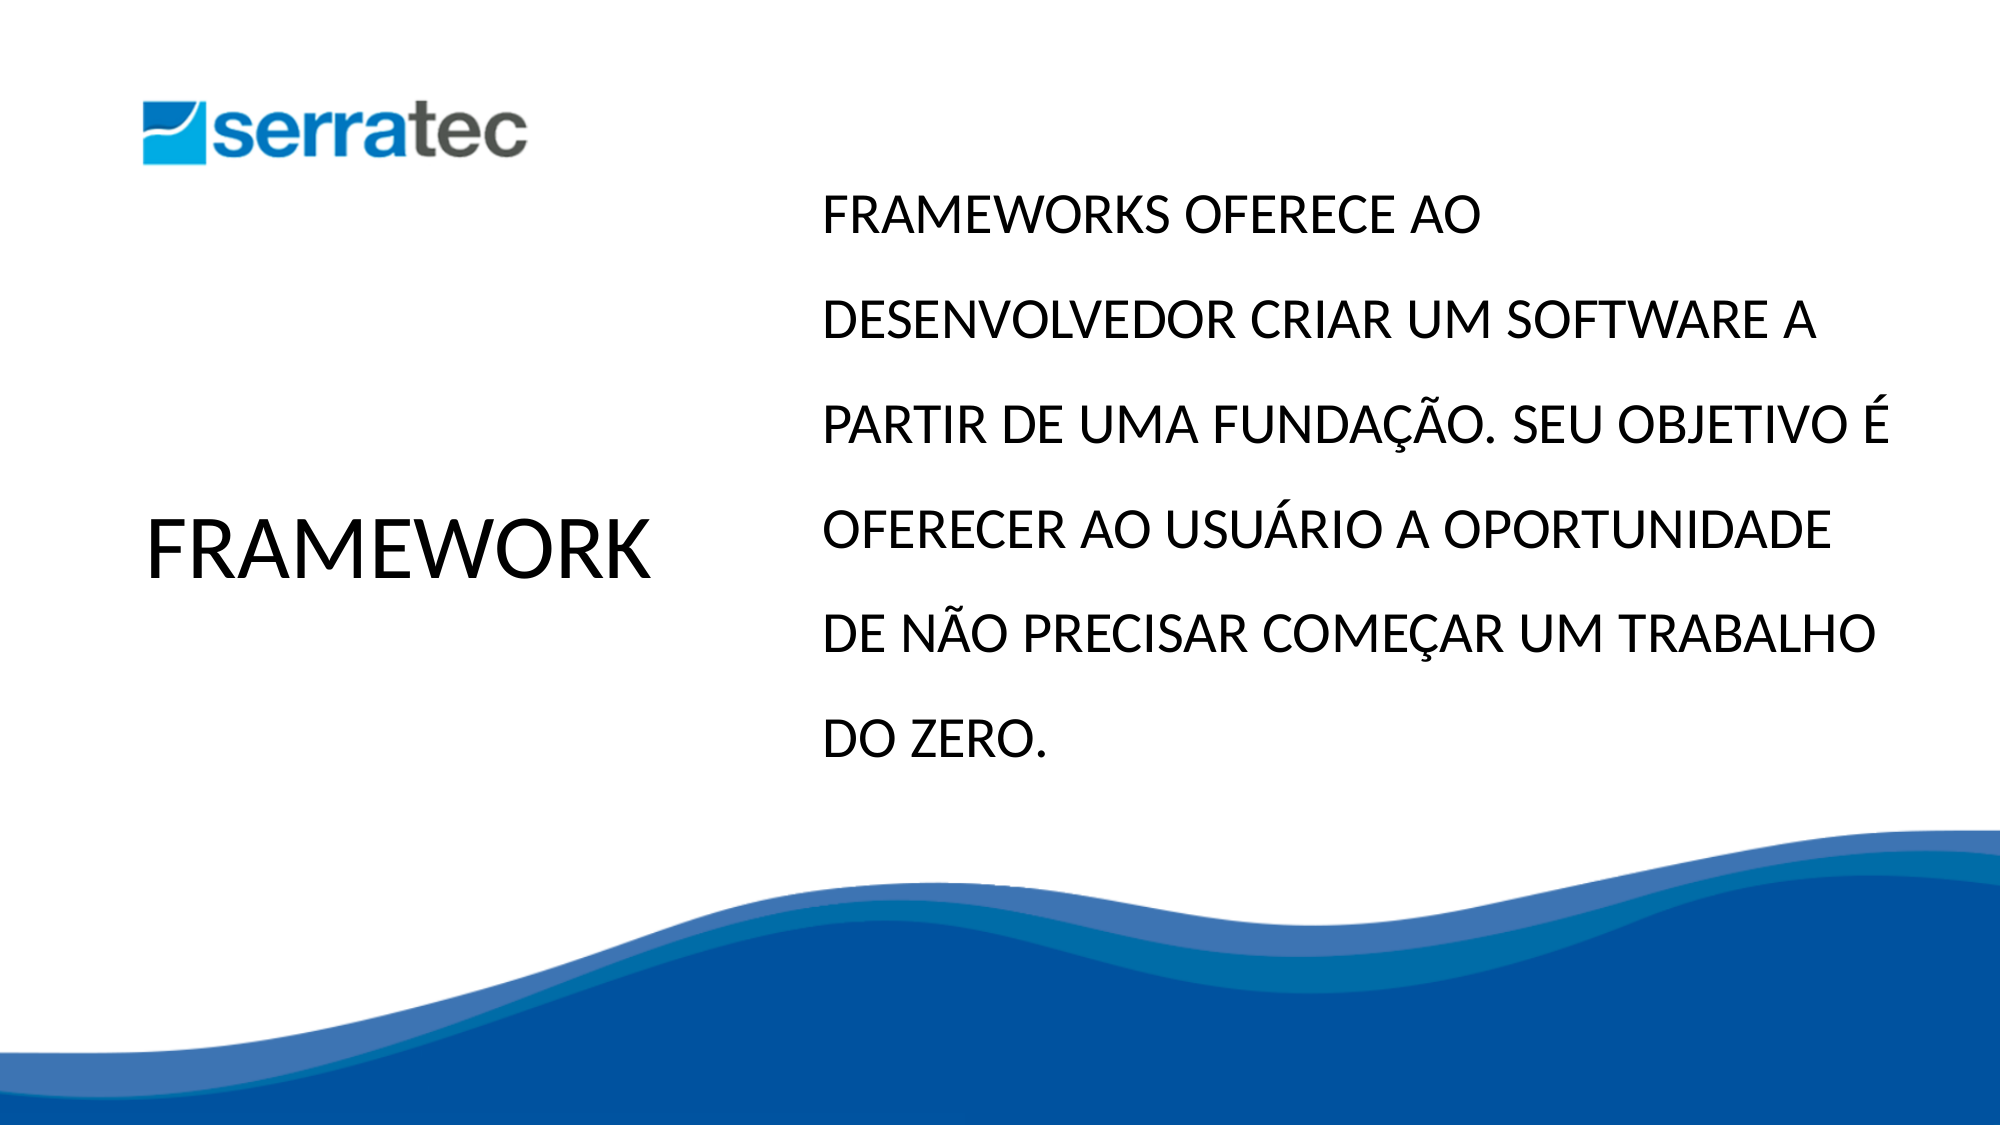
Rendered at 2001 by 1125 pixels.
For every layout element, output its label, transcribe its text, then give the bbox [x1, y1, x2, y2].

picture [129, 90, 543, 176]
list FRAMEWORKS OFERECE AO DESENVOLVEDOR CRIAR UM SOFTWARE A PARTIR DE UMA FUNDAÇÃO. SEU OBJETIVO É OFERECER AO USUÁRIO A OPORTUNIDADE DE NÃO PRECISAR COMEÇAR UM TRABALHO DO ZERO. [807, 133, 1911, 800]
picture [0, 820, 2000, 1125]
title FRAMEWORK [130, 296, 717, 800]
